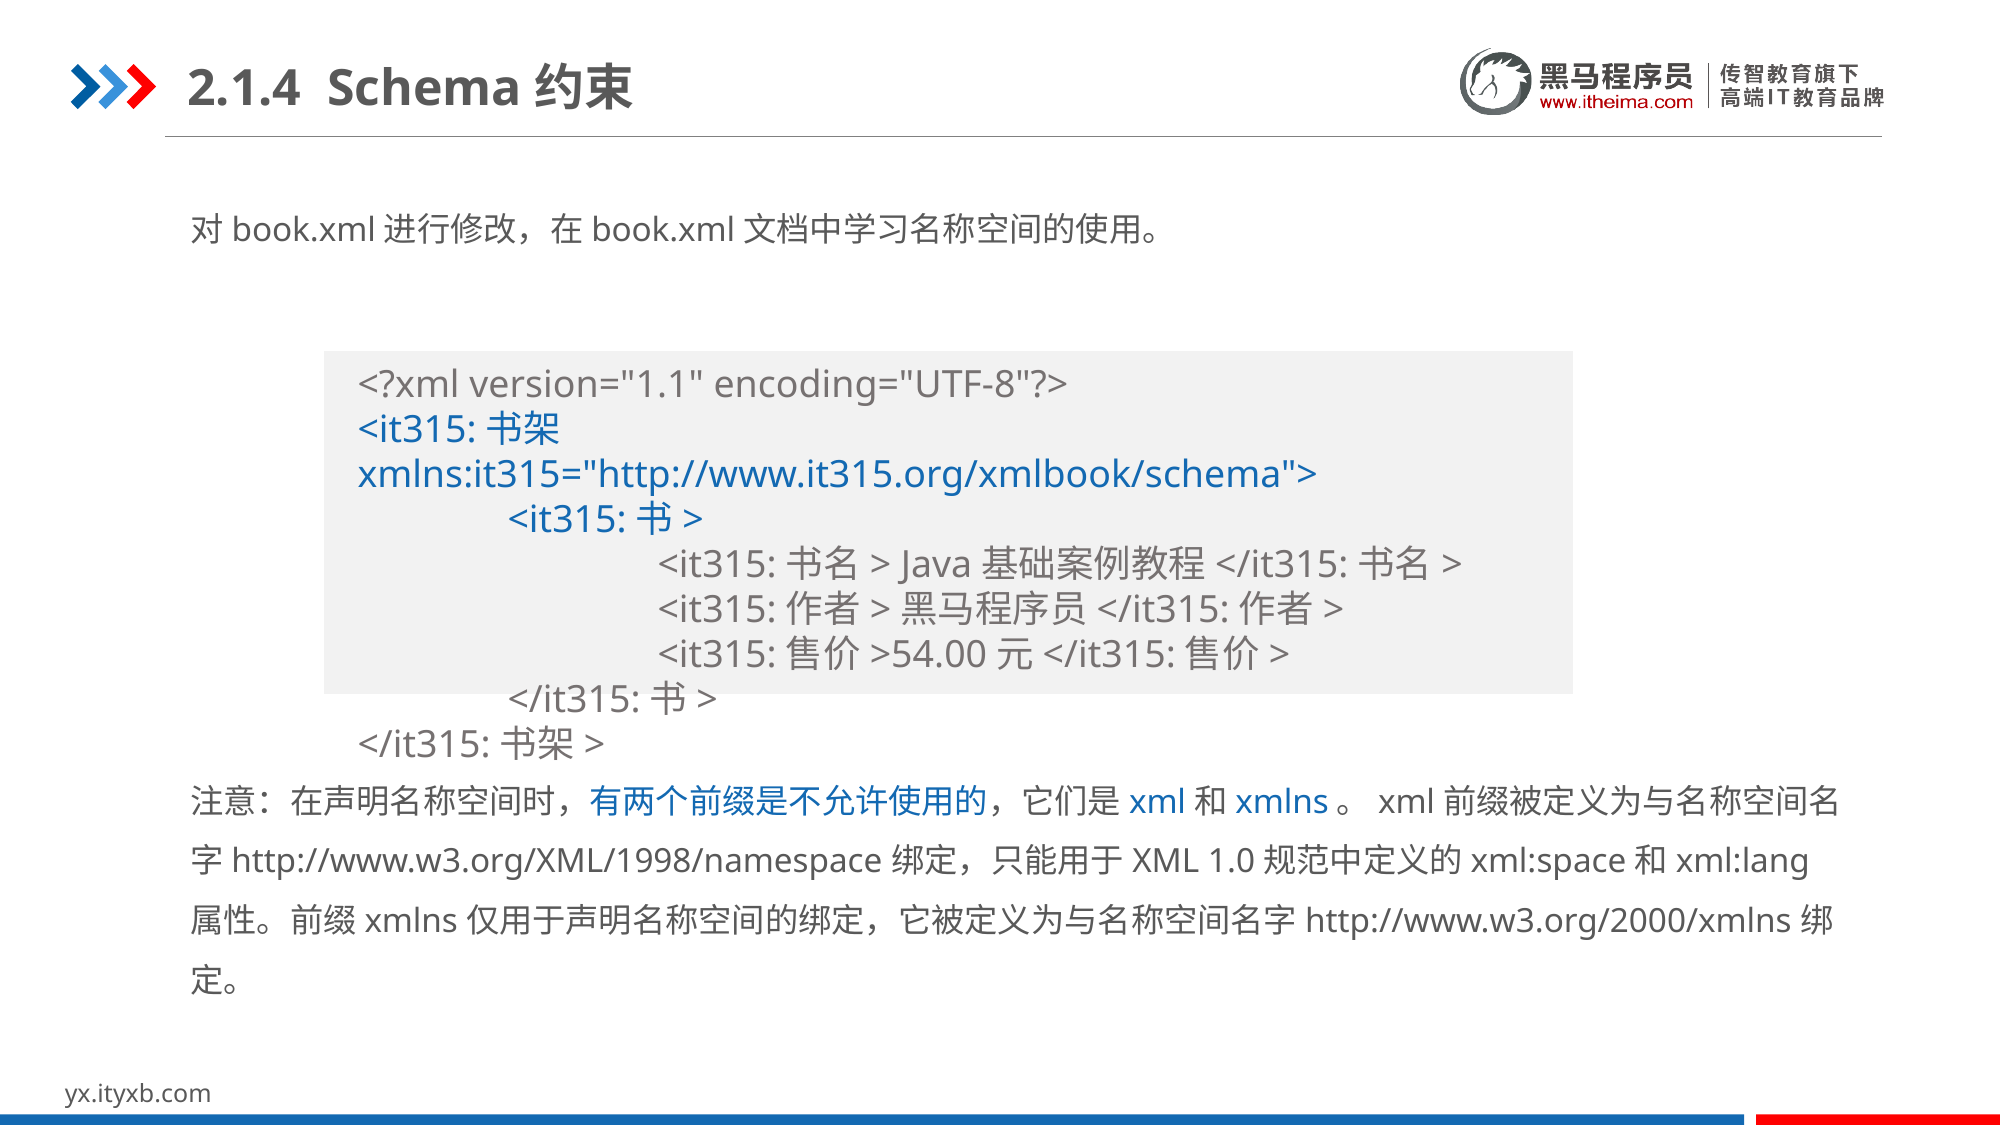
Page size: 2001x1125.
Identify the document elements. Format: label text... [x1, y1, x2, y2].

text_box 2.1.4 Schema约束 [187, 43, 827, 127]
picture [324, 351, 1576, 695]
text_box 注意：在声明名称空间时，有两个前缀是不允许使用的，它们是xml和xmlns。xml前缀被定义为与名称空间名字http://www.w3.org/XML/1998/namespace绑定，只能用于XML 1.0规范中定义的xml:space和xml:lang属性。前缀xmlns仅用于声明名称空间的绑定，它被定义为与名称空间名字http://www.w3.org/2000/xmlns绑定。 [175, 752, 1859, 1007]
text_box <?xml version="1.1" encoding="UTF-8"?> <it315:书架 xmlns:it315="http://www.it315.org/xmlbook/schema"> <it315:书> <it315:书名> Java基础案例教程</it315:书名> <it315:作者>黑马程序员</it315:作者> <it315:售价>54.00元</it315:售价> </it315:书> </it315:书架> [342, 695, 1493, 752]
text_box 对book.xml进行修改，在book.xml文档中学习名称空间的使用。 [175, 180, 1478, 256]
picture [1460, 48, 1887, 115]
